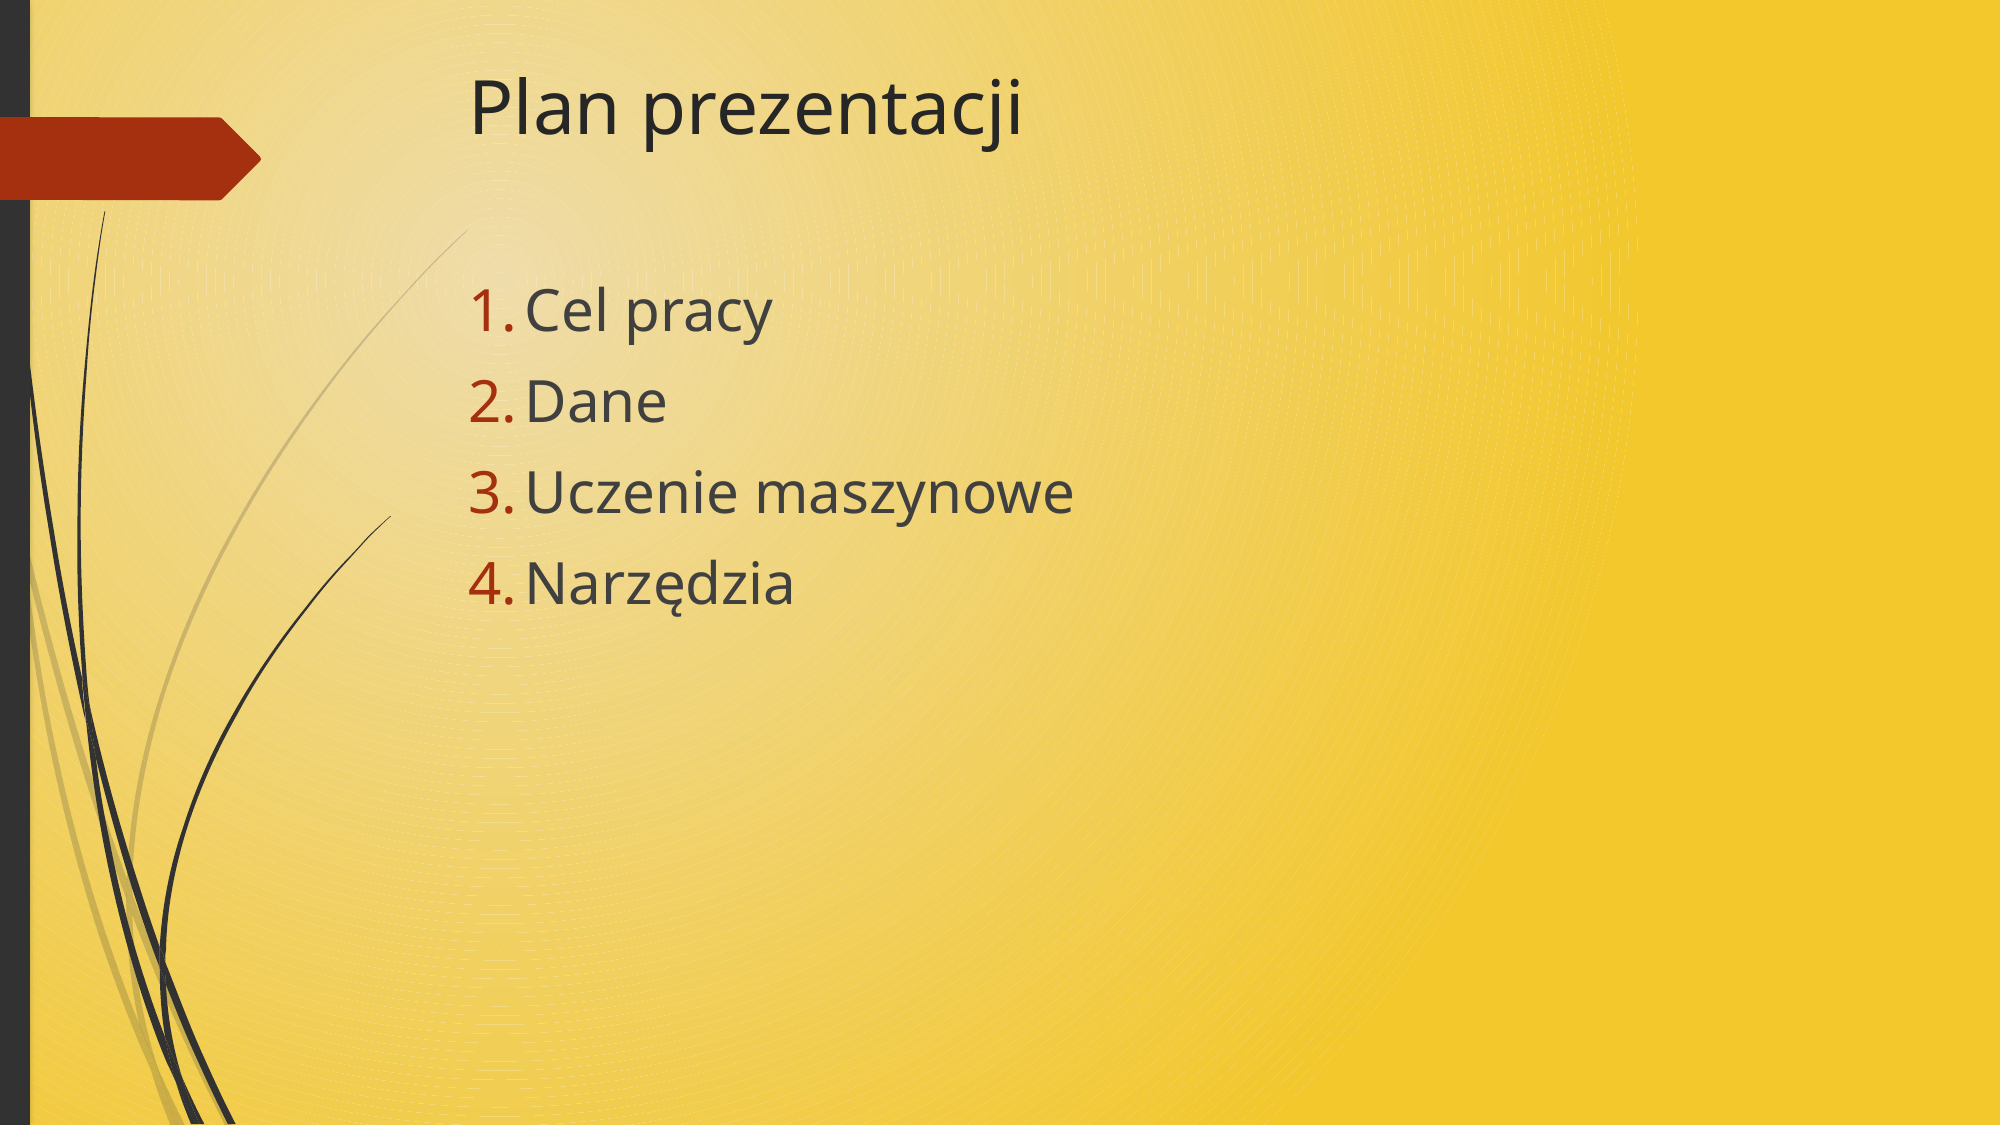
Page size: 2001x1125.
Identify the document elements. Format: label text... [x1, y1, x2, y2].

list Cel pracy Dane Uczenie maszynowe Narzędzia [453, 266, 1854, 1007]
title Plan prezentacji [453, 51, 1854, 216]
